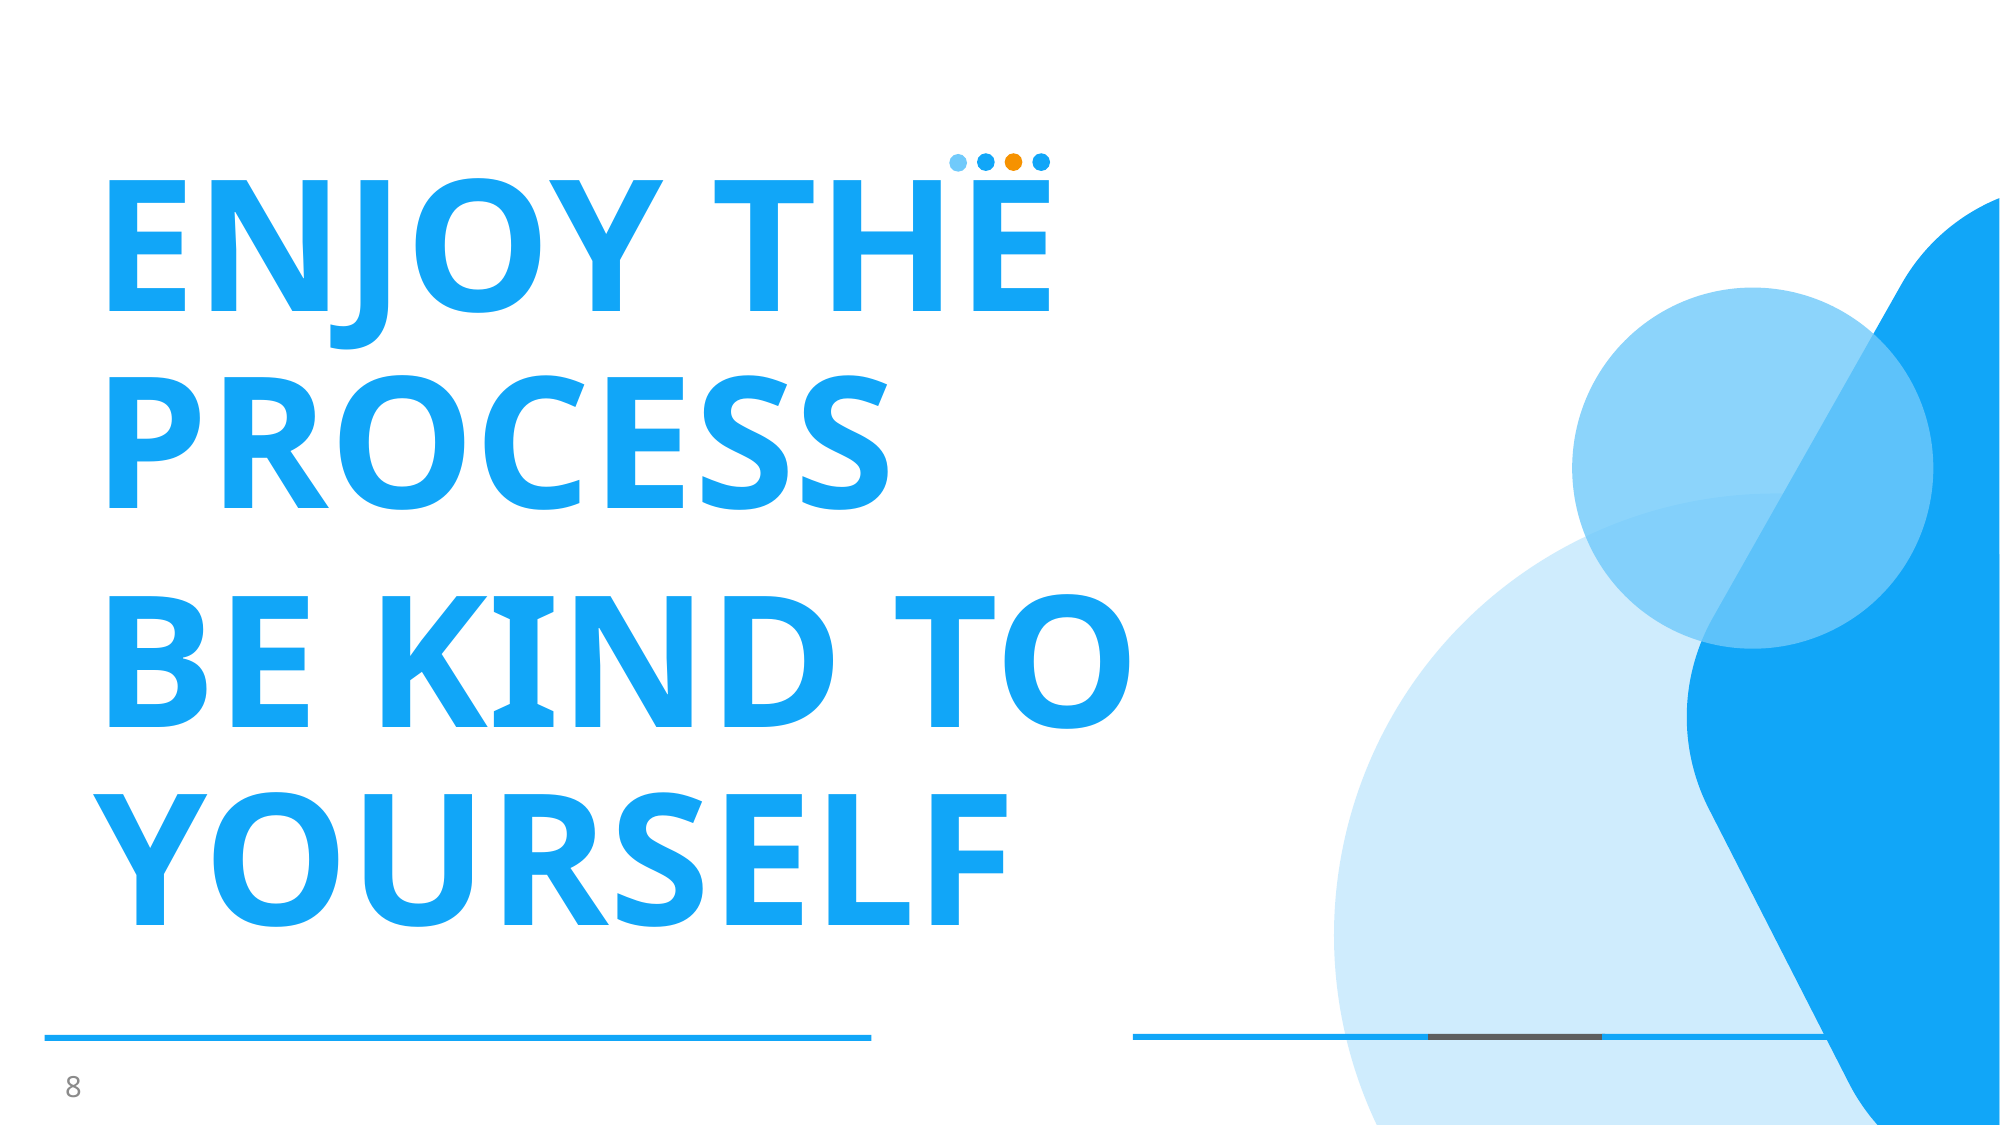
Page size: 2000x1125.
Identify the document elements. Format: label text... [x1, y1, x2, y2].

list ENJOY THE PROCESS BE KIND TO YOURSELF [78, 145, 1555, 973]
slide_number 8 [49, 1057, 517, 1118]
